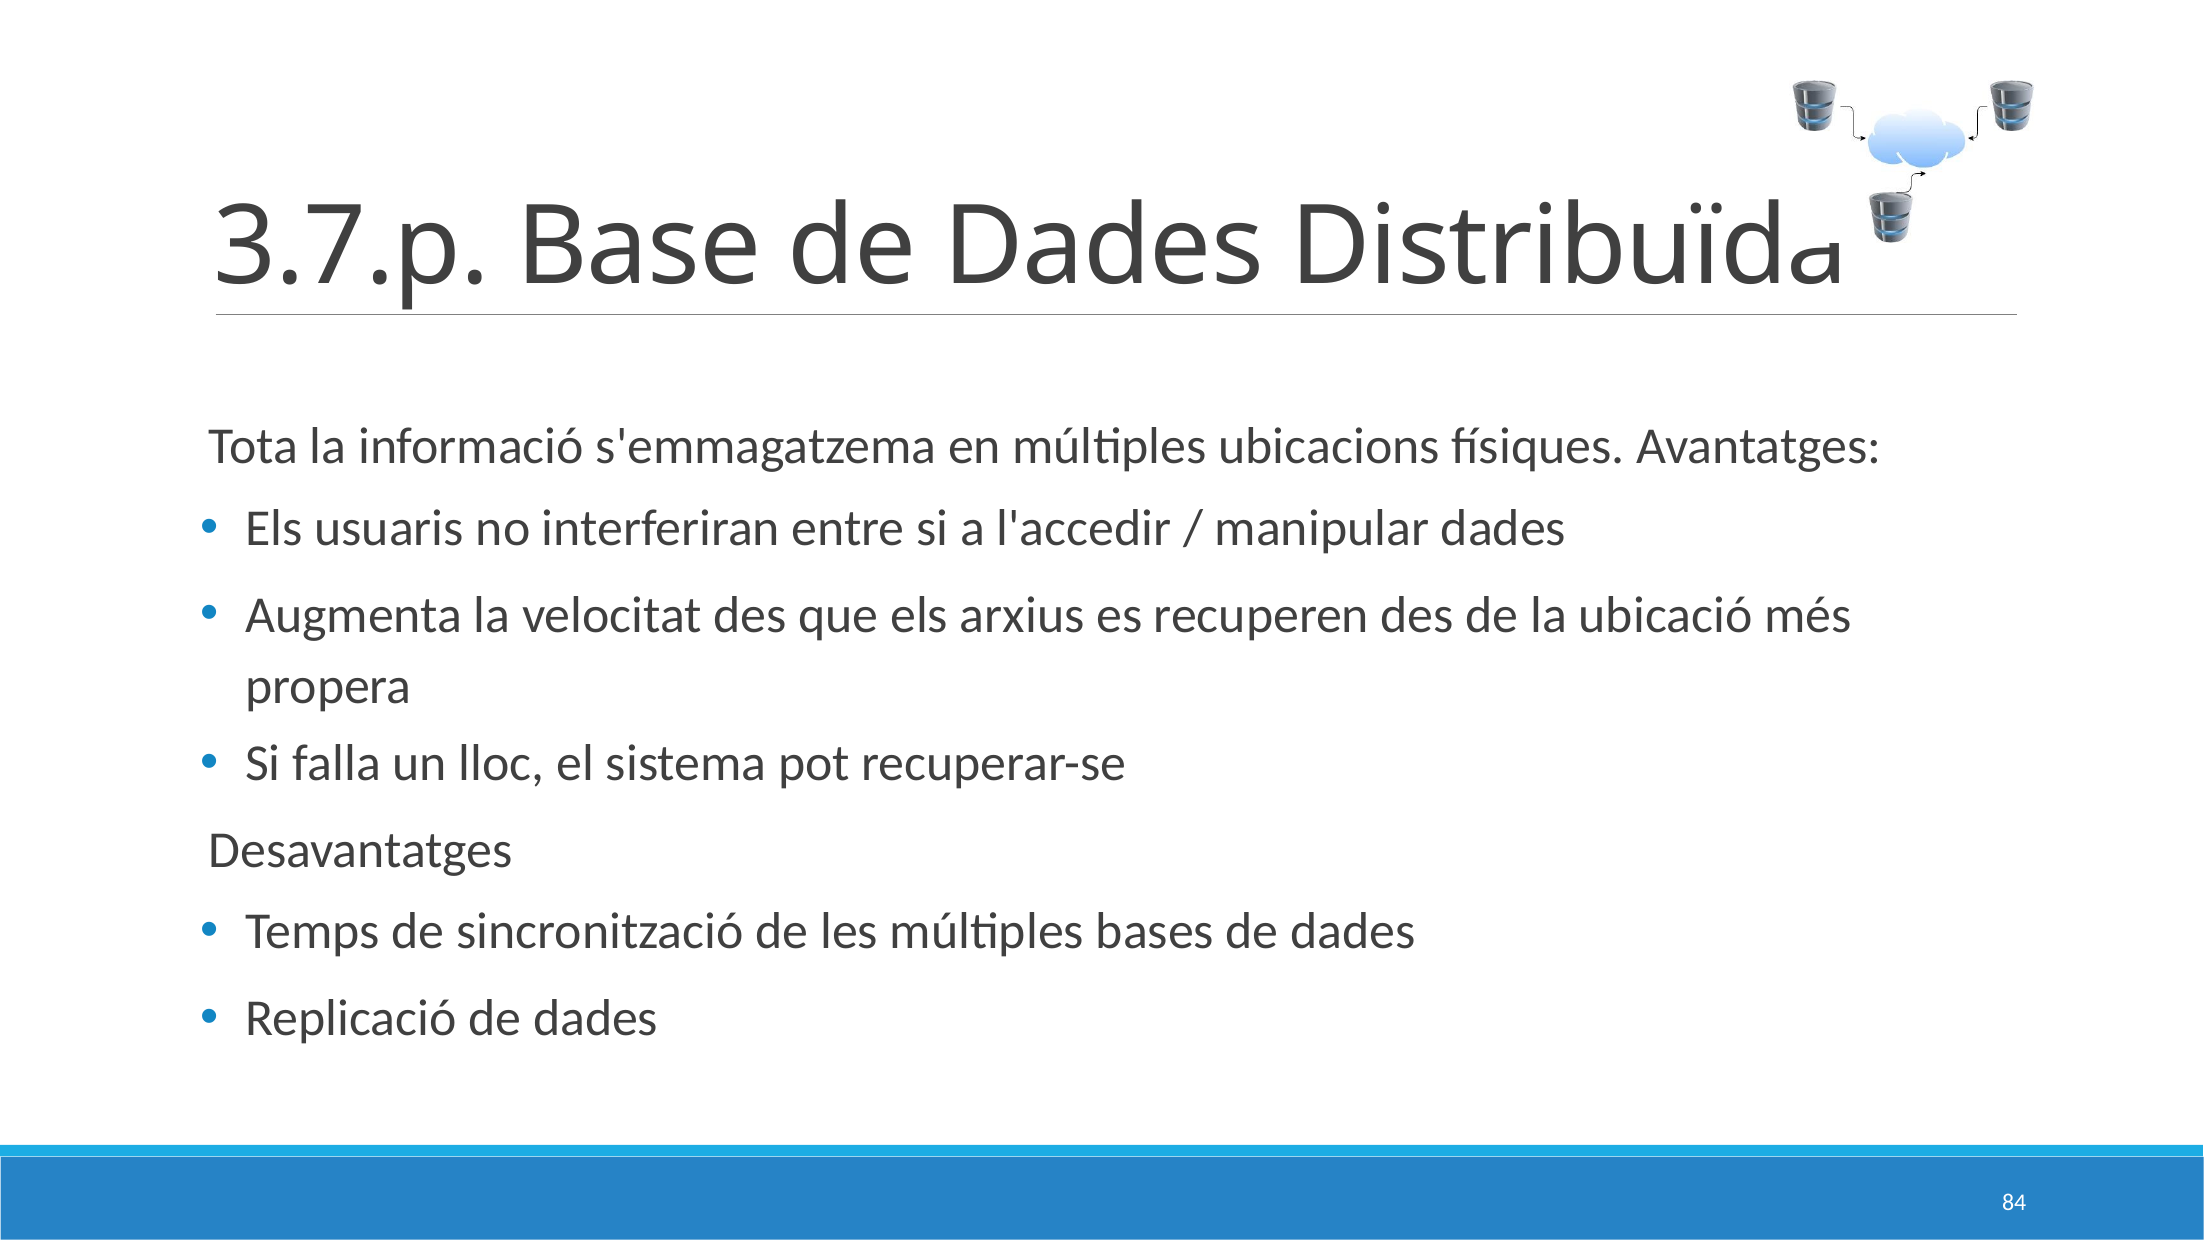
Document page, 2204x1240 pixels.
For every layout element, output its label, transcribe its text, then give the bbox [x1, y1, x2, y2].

title 3.7.p. Base de Dades Distribuïda [198, 51, 2017, 314]
list Tota la informació s'emmagatzema en múltiples ubicacions físiques. Avantatges: Els usuaris no interferiran entre si a l'accedir / manipular dades Augmenta la velocitat des que els arxius es recuperen des de la ubicació més propera Si falla un lloc, el sistema pot recuperar-se Desavantatges Temps de sincronització de les múltiples bases de dades Replicació de dades [198, 333, 1985, 1061]
slide_number 84 [1789, 1167, 2027, 1234]
picture [1788, 79, 2039, 244]
